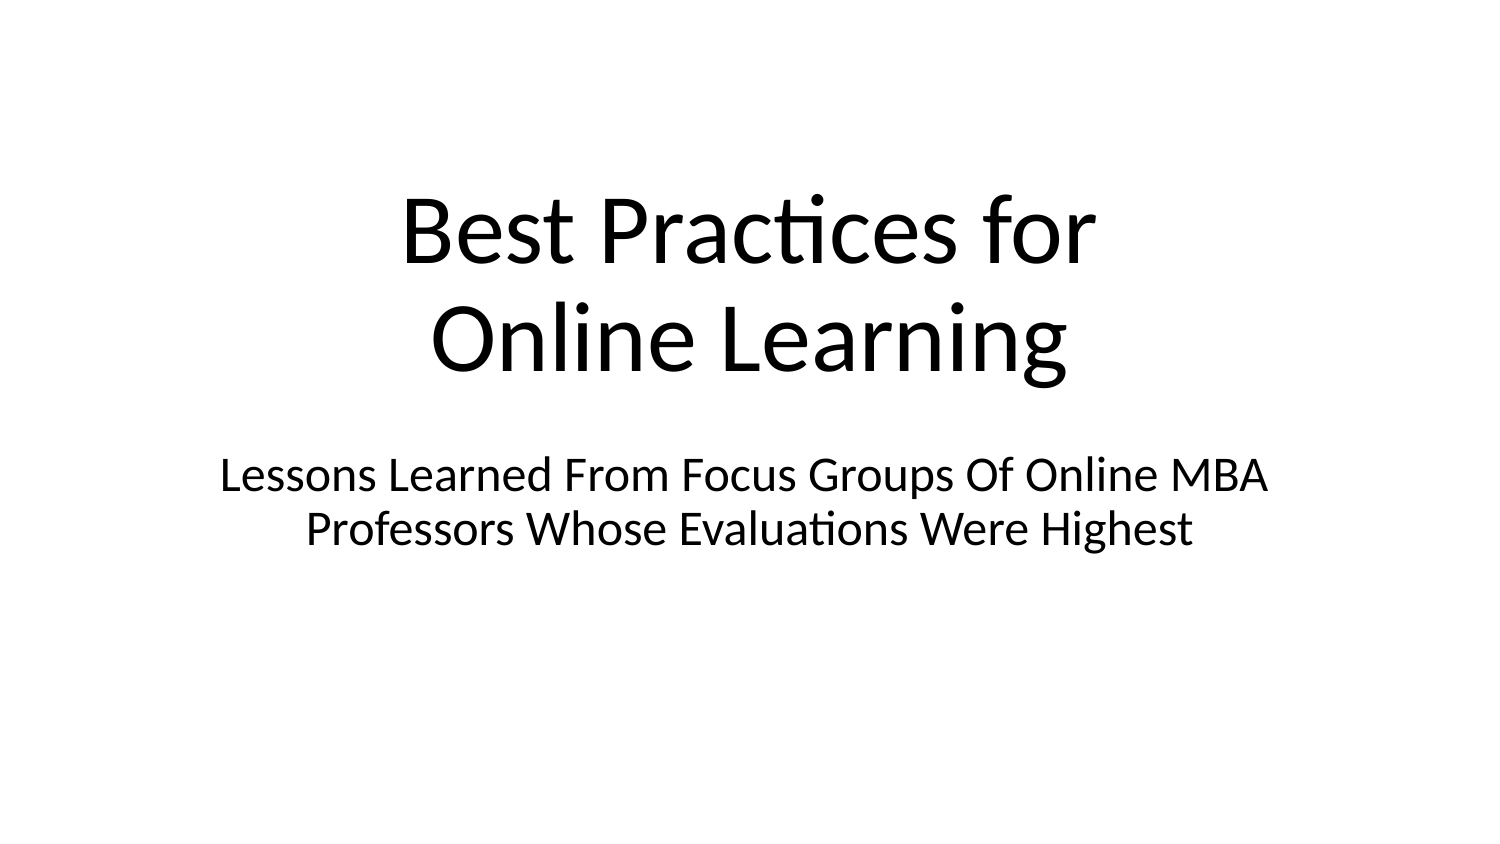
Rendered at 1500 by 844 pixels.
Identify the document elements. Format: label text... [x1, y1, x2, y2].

title Best Practices for Online Learning [187, 138, 1313, 432]
subtitle Lessons Learned From Focus Groups Of Online MBA Professors Whose Evaluations Were Highest [187, 443, 1313, 647]
